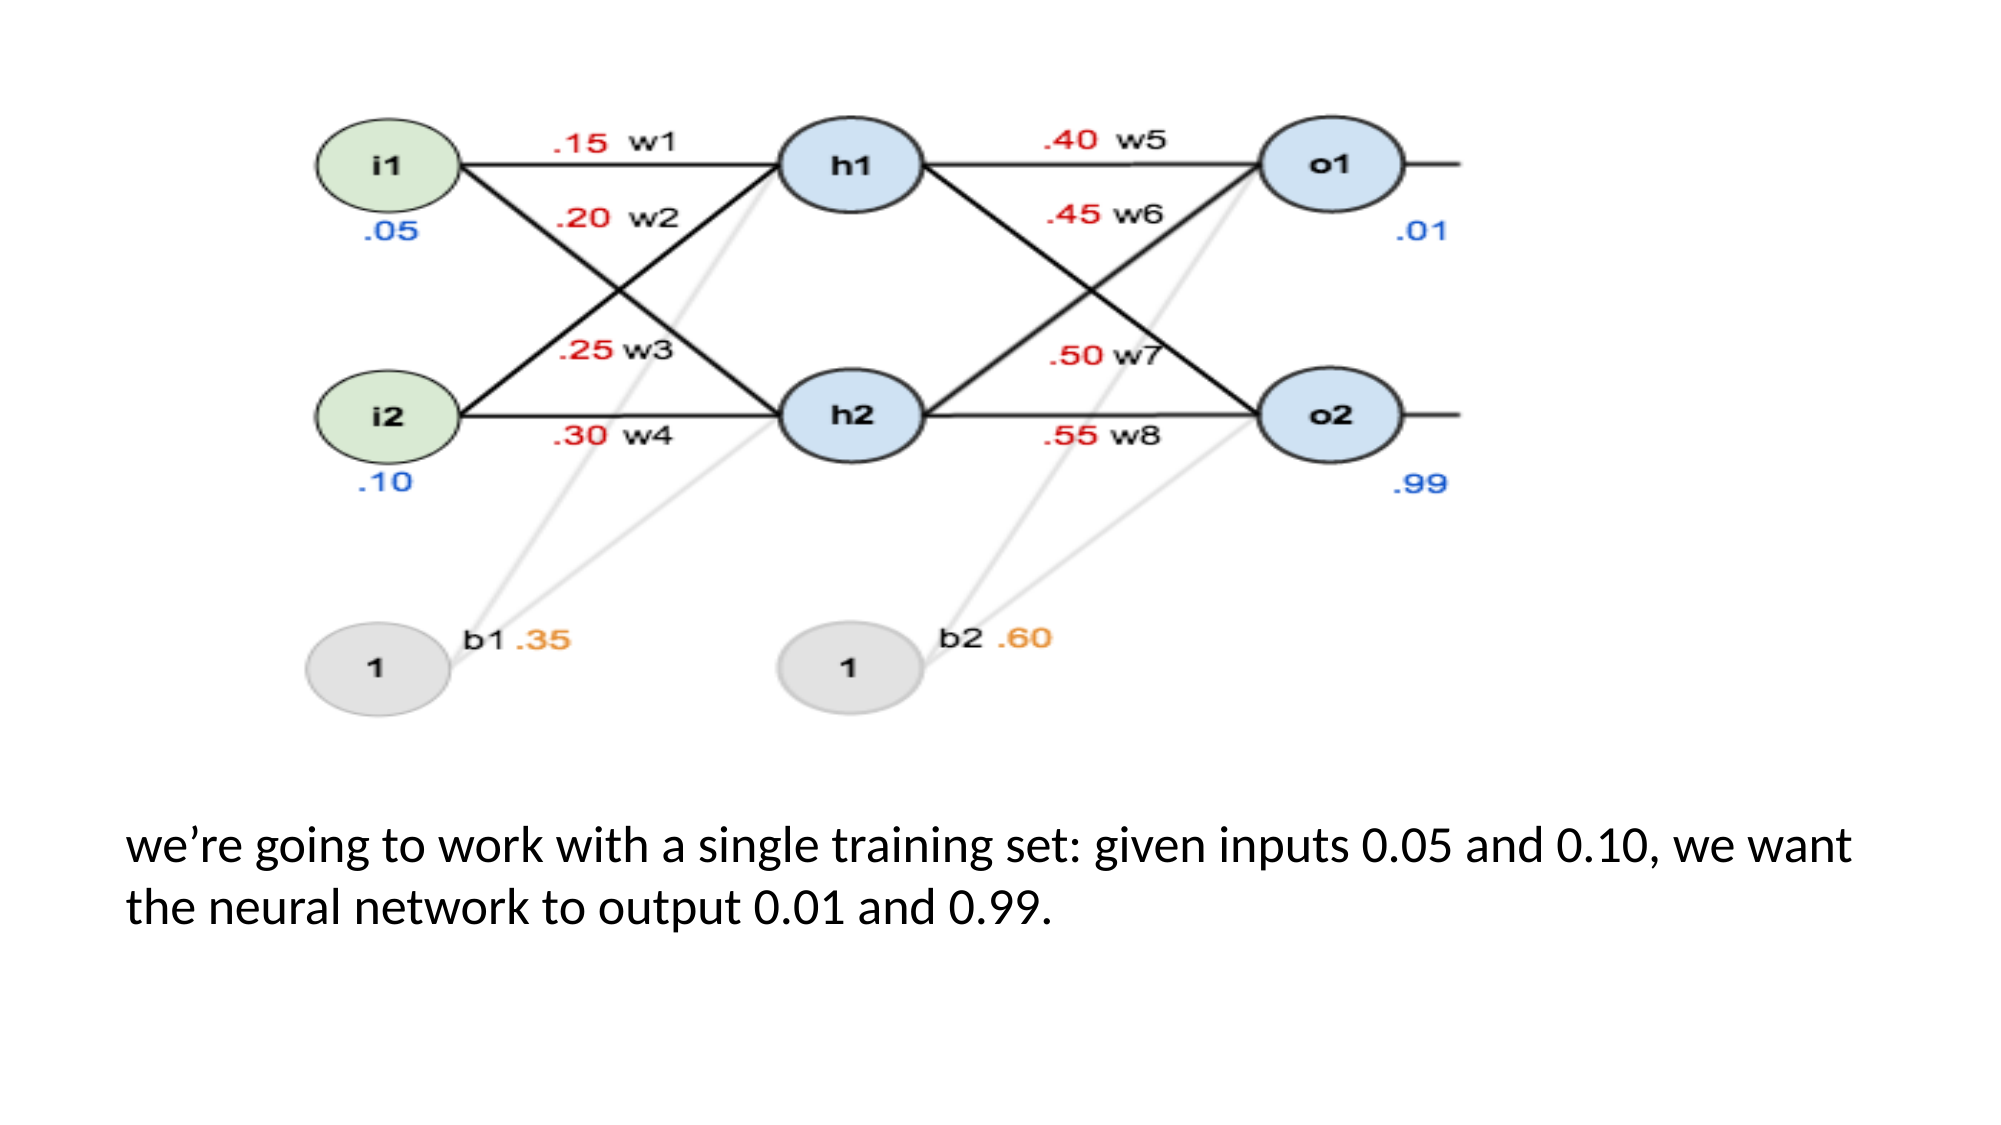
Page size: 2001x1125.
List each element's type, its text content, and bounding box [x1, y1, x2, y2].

picture [280, 62, 1530, 752]
text_box we’re going to work with a single training set: given inputs 0.05 and 0.10, we want the neural network to output 0.01 and 0.99. [110, 802, 1935, 943]
